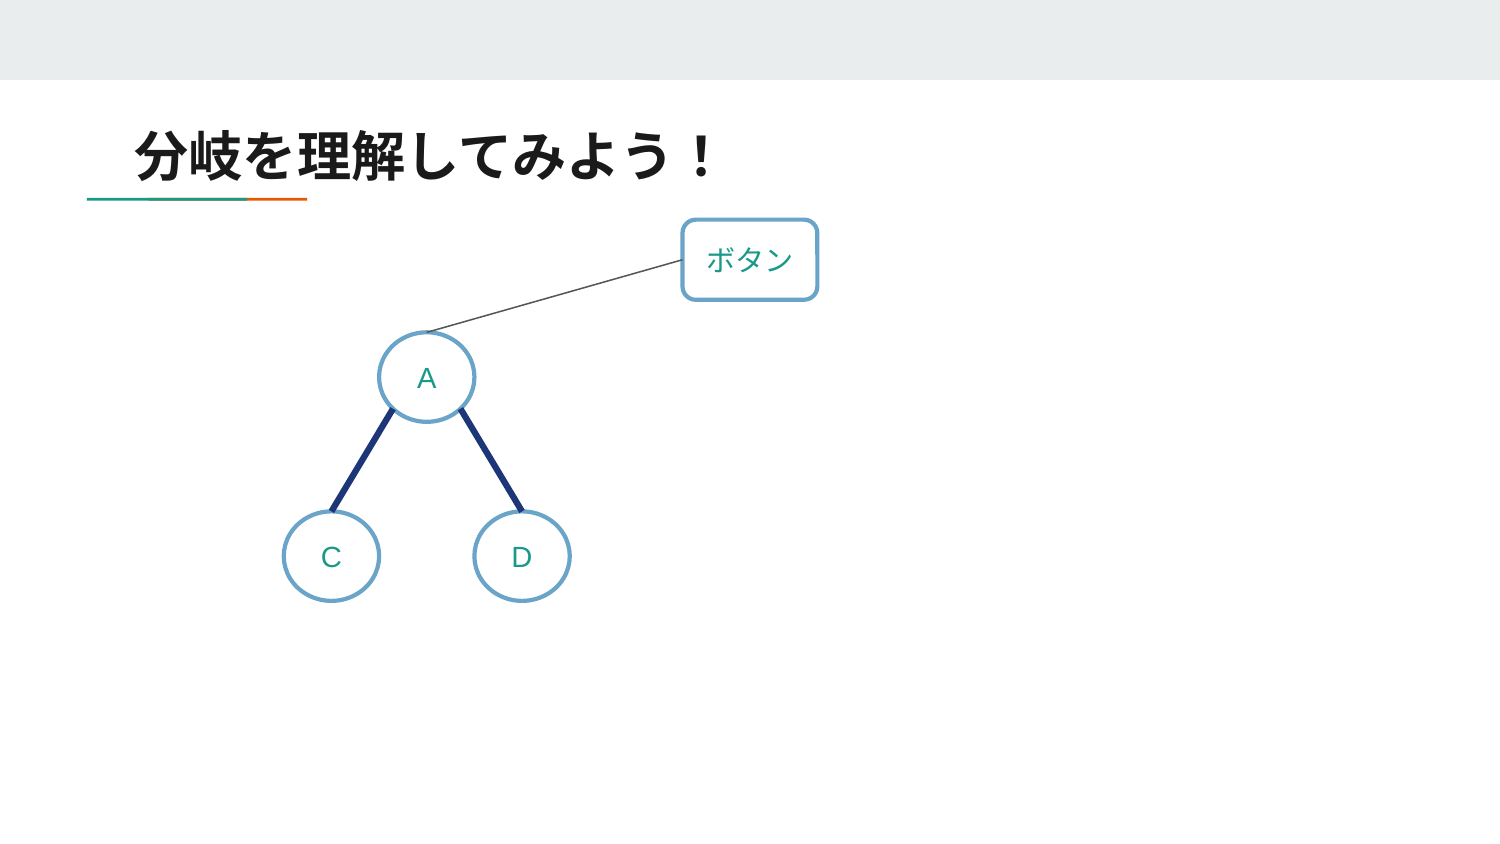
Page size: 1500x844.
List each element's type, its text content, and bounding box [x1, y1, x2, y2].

title 分岐を理解してみよう！ [119, 107, 1235, 188]
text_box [331, 408, 394, 512]
text_box ボタン [680, 217, 820, 302]
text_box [426, 259, 683, 333]
text_box D [472, 509, 572, 603]
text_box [460, 408, 523, 512]
text_box C [281, 509, 382, 603]
text_box A [376, 330, 477, 424]
